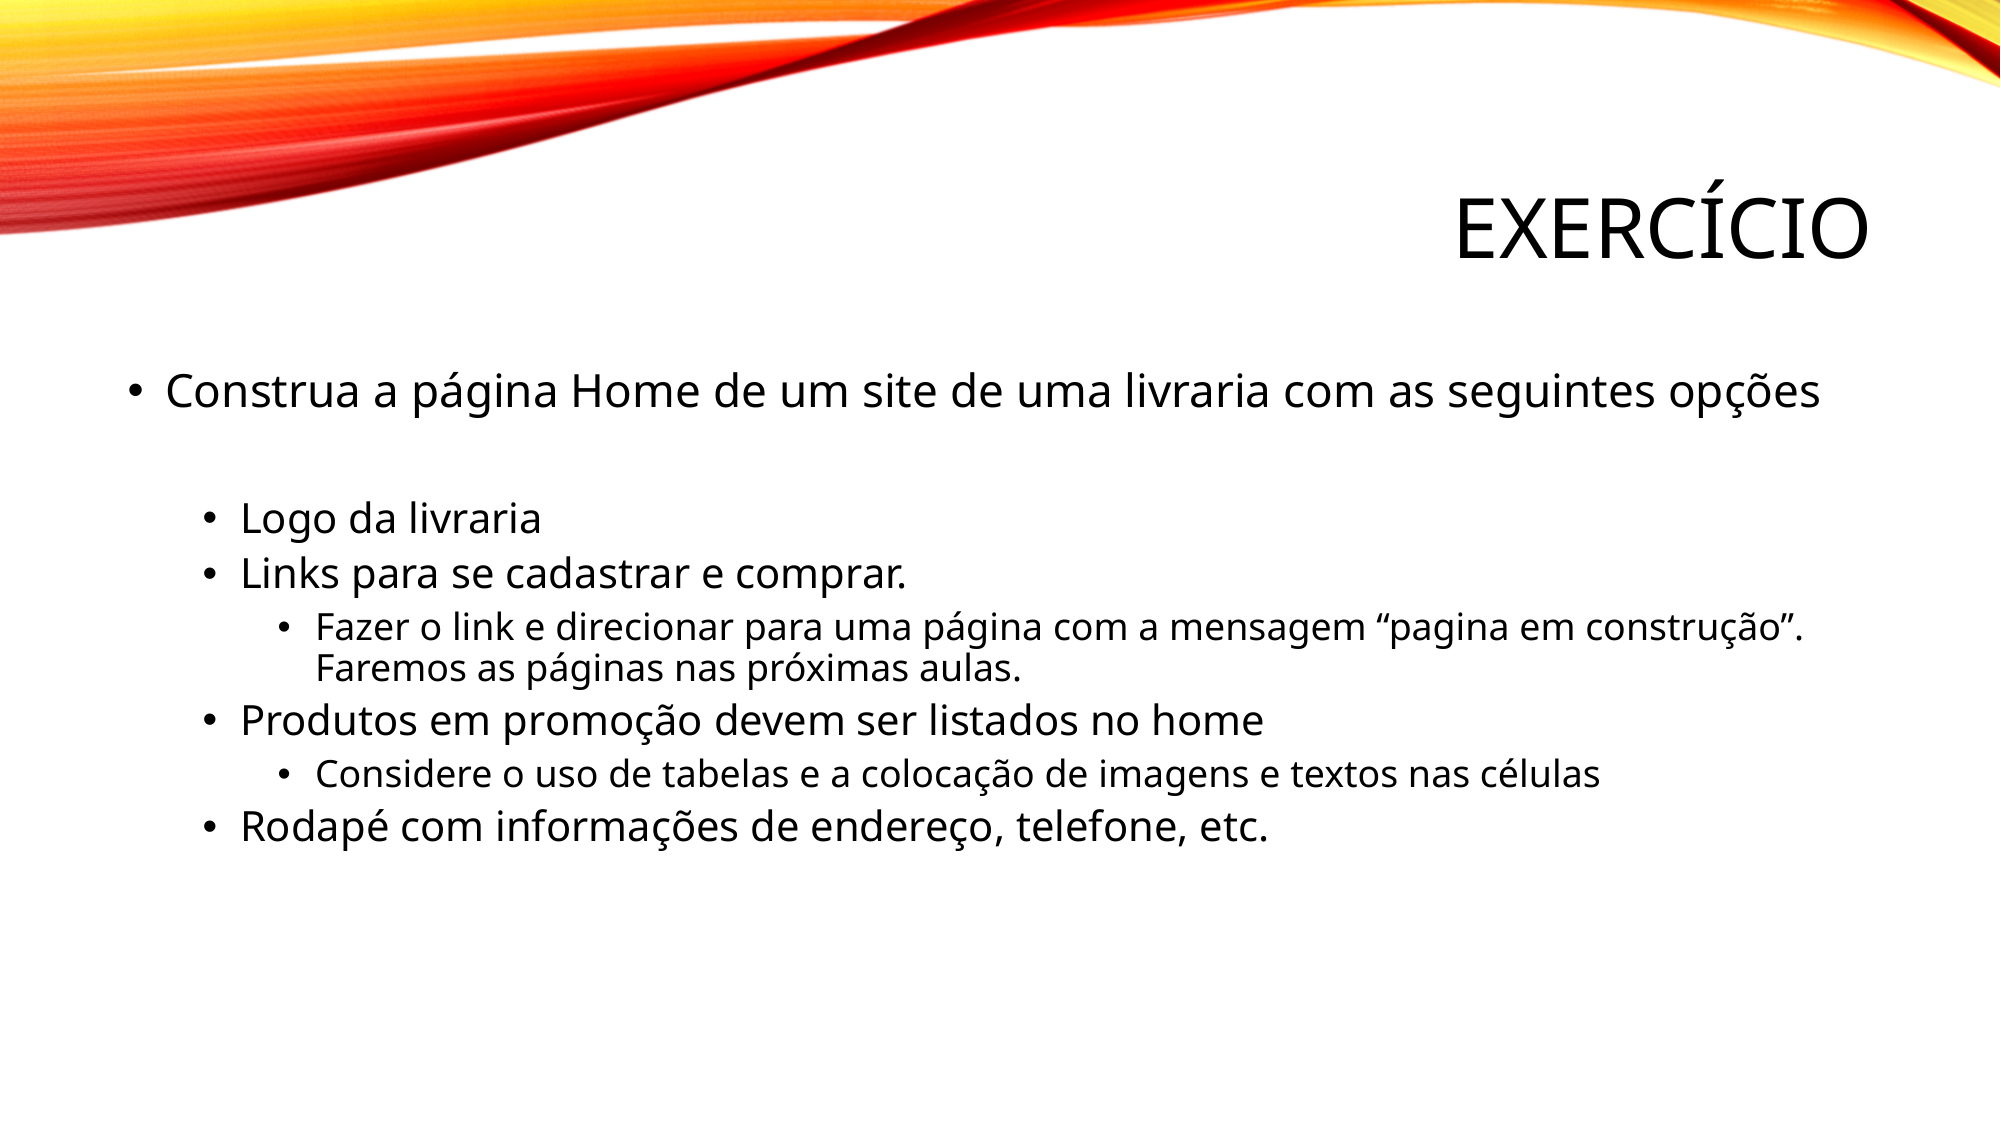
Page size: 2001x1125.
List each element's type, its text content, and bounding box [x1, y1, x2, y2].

title exercício [474, 125, 1888, 338]
list Construa a página Home de um site de uma livraria com as seguintes opções Logo da livraria Links para se cadastrar e comprar. Fazer o link e direcionar para uma página com a mensagem “pagina em construção”. Faremos as páginas nas próximas aulas. Produtos em promoção devem ser listados no home Considere o uso de tabelas e a colocação de imagens e textos nas células Rodapé com informações de endereço, telefone, etc. [112, 360, 1888, 1021]
picture [0, 0, 2000, 237]
